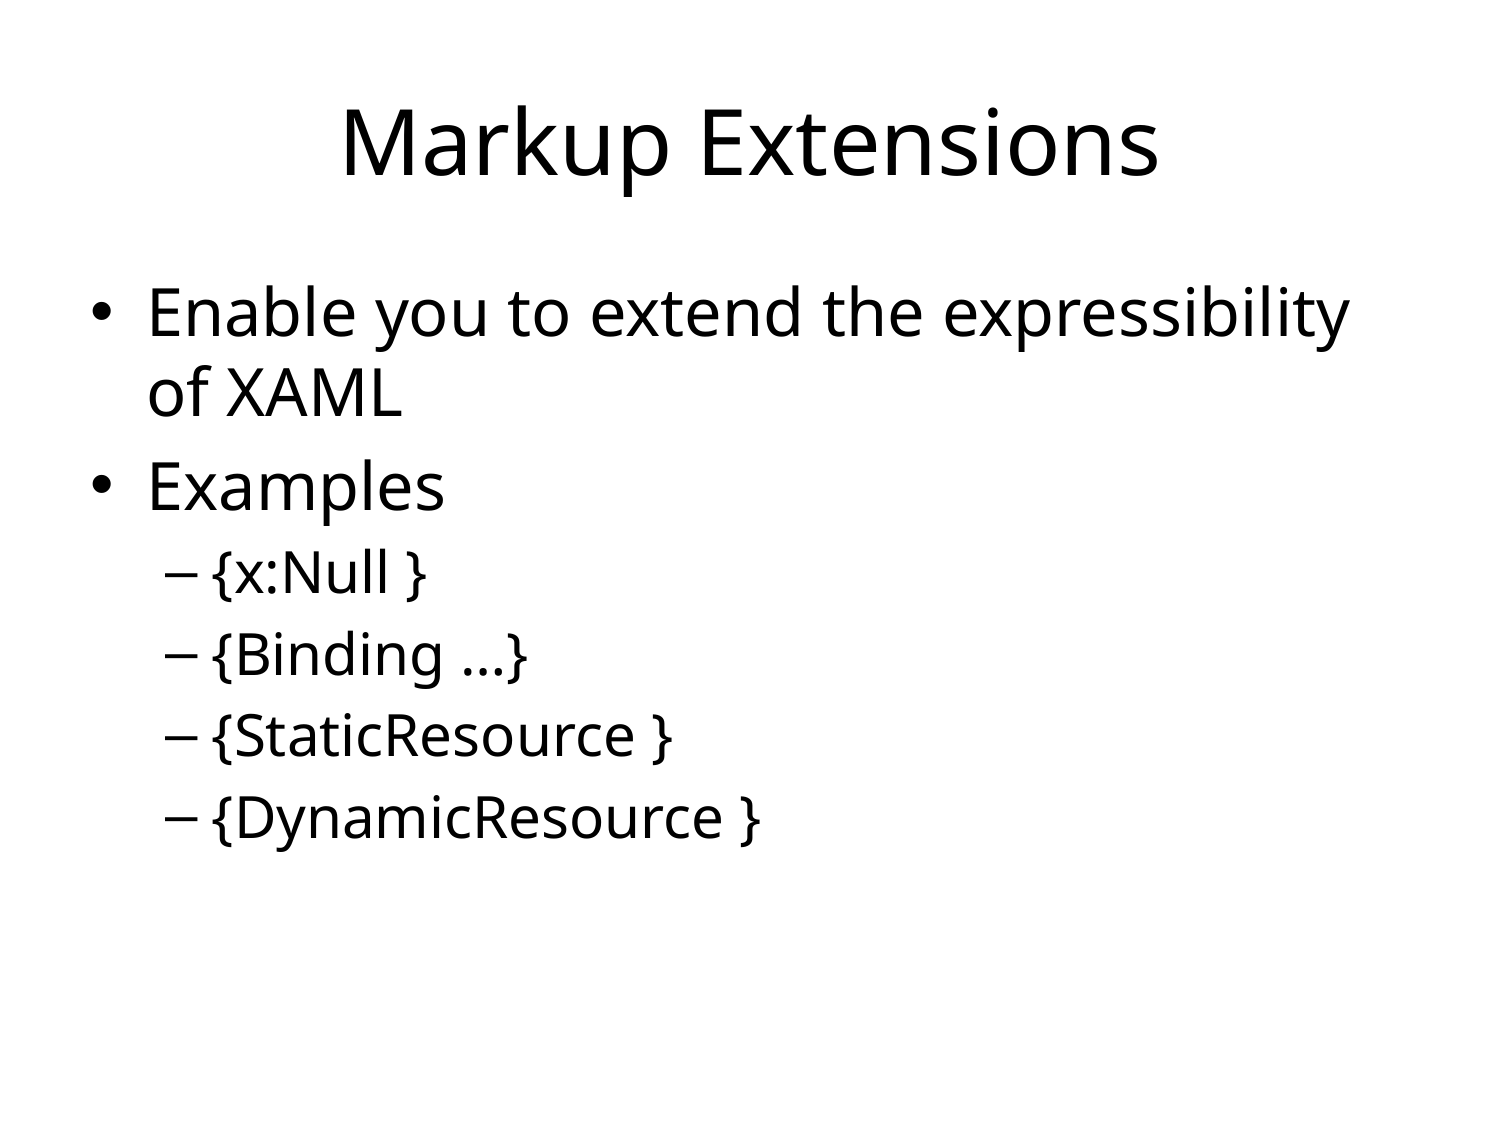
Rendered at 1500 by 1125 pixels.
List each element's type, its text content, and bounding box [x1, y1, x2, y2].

title Markup Extensions [75, 45, 1425, 233]
list Enable you to extend the expressibility of XAML Examples {x:Null } {Binding …} {StaticResource } {DynamicResource } [75, 262, 1425, 1005]
